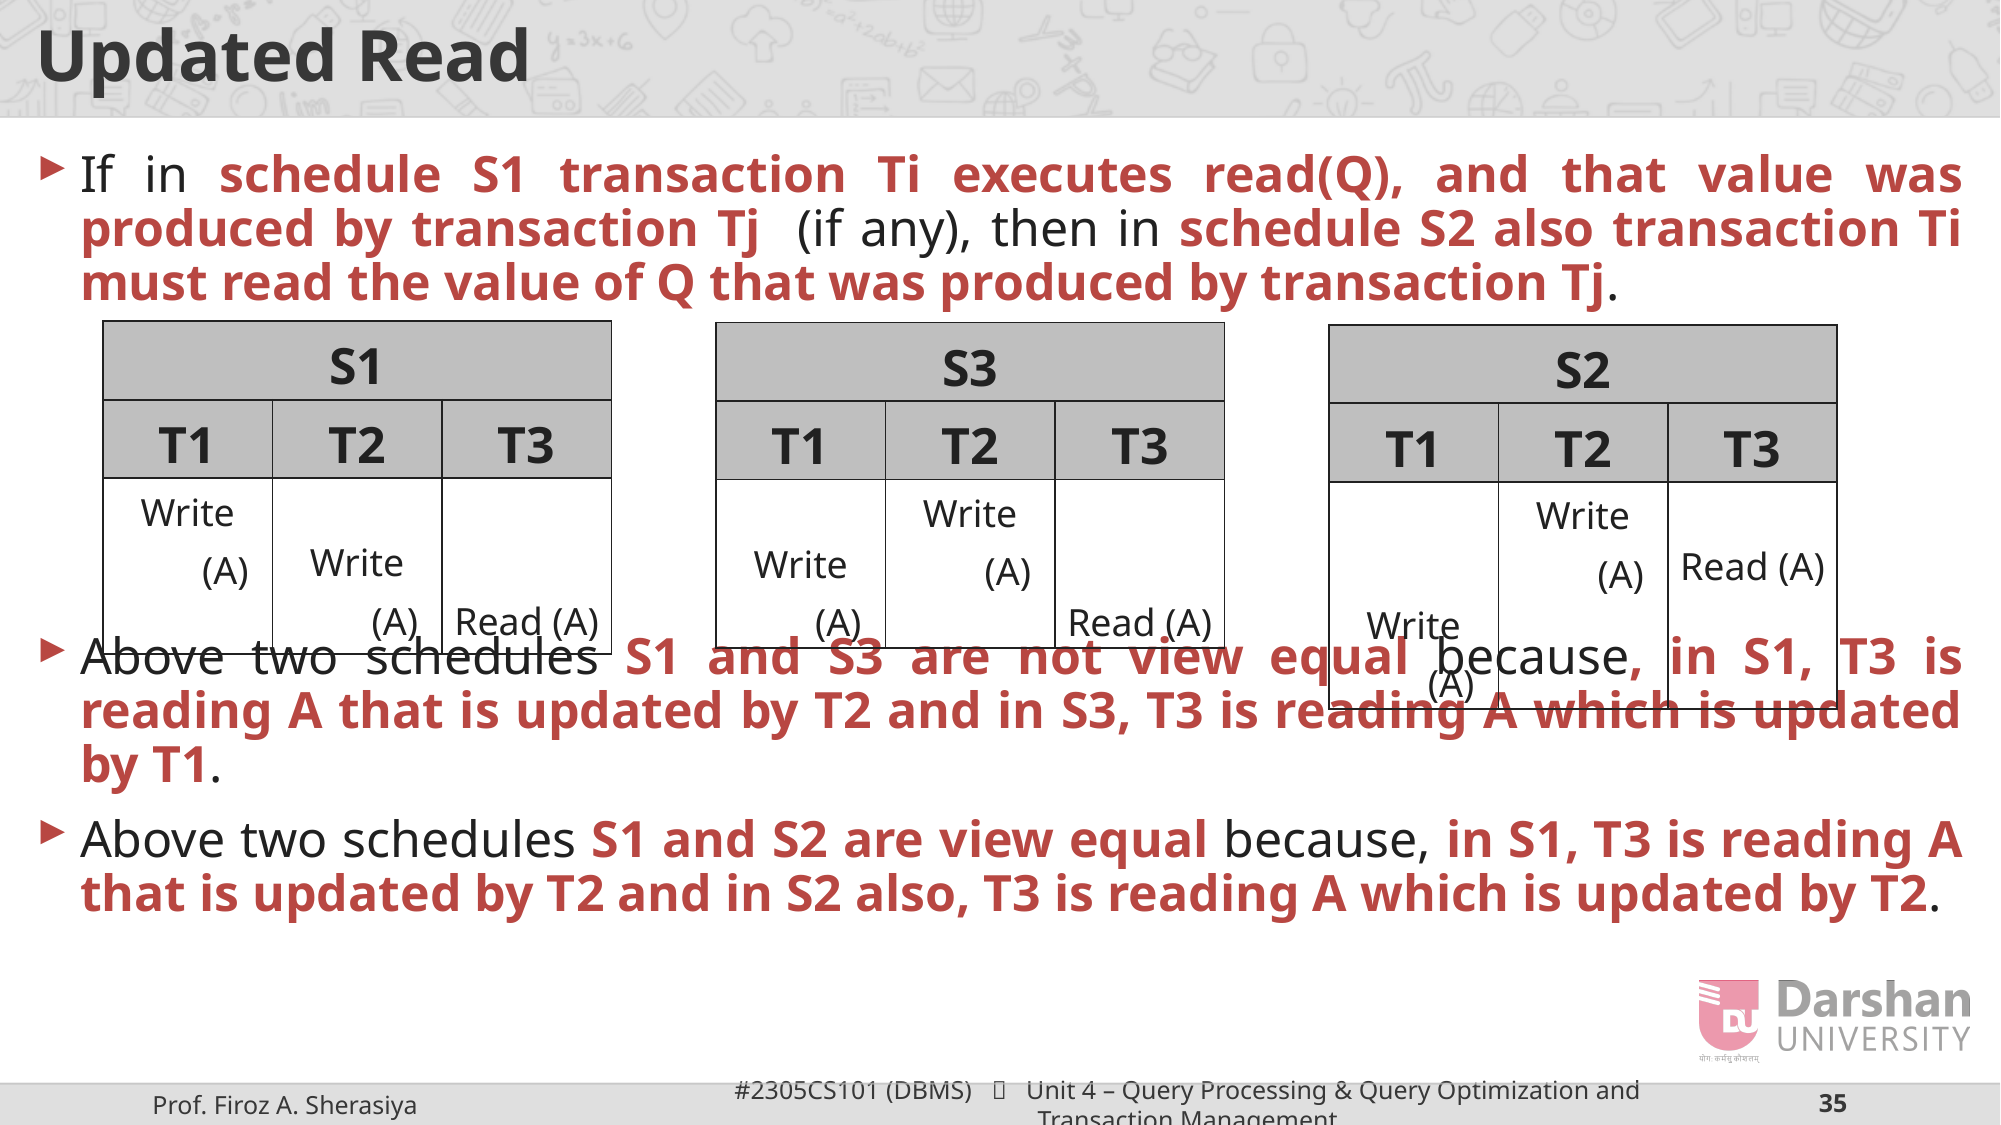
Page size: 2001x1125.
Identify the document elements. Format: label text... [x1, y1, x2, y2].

title Updated Read [0, 0, 2000, 117]
table_cell Write (A) [1499, 483, 1667, 708]
table_cell Read (A) [1056, 480, 1224, 647]
table_cell Write (A) [1330, 483, 1498, 708]
table_cell T2 [1499, 404, 1667, 481]
table_header S3 [717, 323, 1224, 400]
table_cell T1 [1330, 404, 1498, 481]
table_cell Write (A) [717, 480, 885, 647]
table_cell Write (A) [273, 479, 441, 653]
table_cell Write (A) [104, 479, 272, 653]
table_cell T3 [443, 401, 611, 477]
table_header S2 [1330, 326, 1836, 402]
table_cell T2 [273, 401, 441, 477]
table_cell Write (A) [886, 480, 1054, 647]
table_cell T1 [717, 402, 885, 479]
table_cell T4 [1699, 1059, 1970, 1063]
table_cell T2 [886, 402, 1054, 479]
table_cell T3 [1056, 402, 1224, 479]
table_cell T3 [1669, 404, 1836, 481]
table_cell T1 [104, 401, 272, 477]
list If in schedule S1 transaction Ti executes read(Q), and that value was produced by transaction Tj (if any), then in schedule S2 also transaction Ti must read the value of Q that was produced by transaction Tj. Above two schedules S1 and S3 are not view equal because, in S1, T3 is reading A that is updated by T2 and in S3, T3 is reading A which is updated by T1. Above two schedules S1 and S2 are view equal because, in S1, T3 is reading A that is updated by T2 and in S2 also, T3 is reading A which is updated by T2. [21, 141, 1979, 1059]
table_cell Read (A) [1669, 483, 1836, 708]
table_cell Read (A) [443, 479, 611, 653]
table_header S1 [104, 322, 611, 399]
